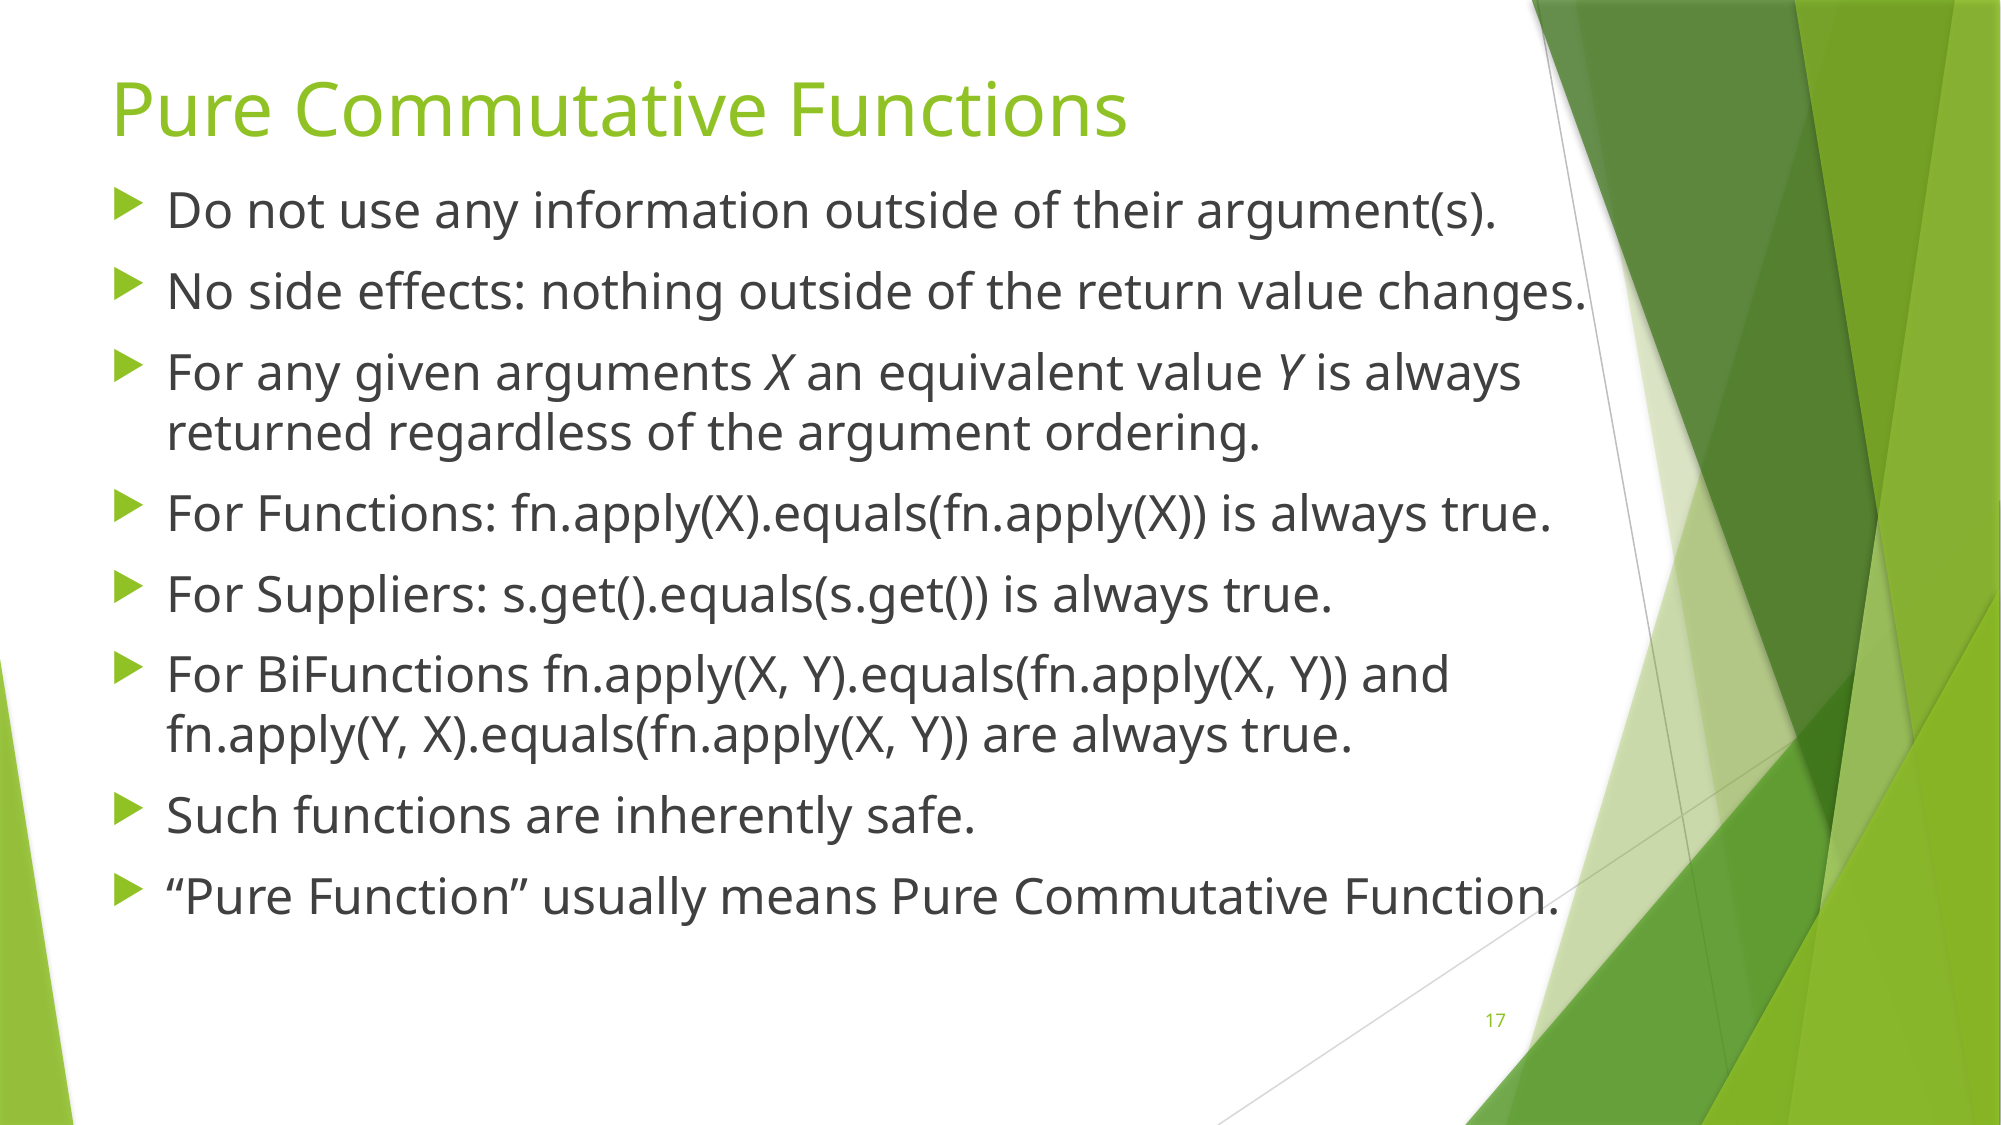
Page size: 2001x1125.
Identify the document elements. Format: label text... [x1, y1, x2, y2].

slide_number 17 [1409, 991, 1522, 1051]
title Pure Commutative Functions [95, 53, 1506, 169]
list Do not use any information outside of their argument(s). No side effects: nothing outside of the return value changes. For any given arguments X an equivalent value Y is always returned regardless of the argument ordering. For Functions: fn.apply(X).equals(fn.apply(X)) is always true. For Suppliers: s.get().equals(s.get()) is always true. For BiFunctions fn.apply(X, Y).equals(fn.apply(X, Y)) and fn.apply(Y, X).equals(fn.apply(X, Y)) are always true. Such functions are inherently safe. “Pure Function” usually means Pure Commutative Function. [95, 171, 1692, 1034]
